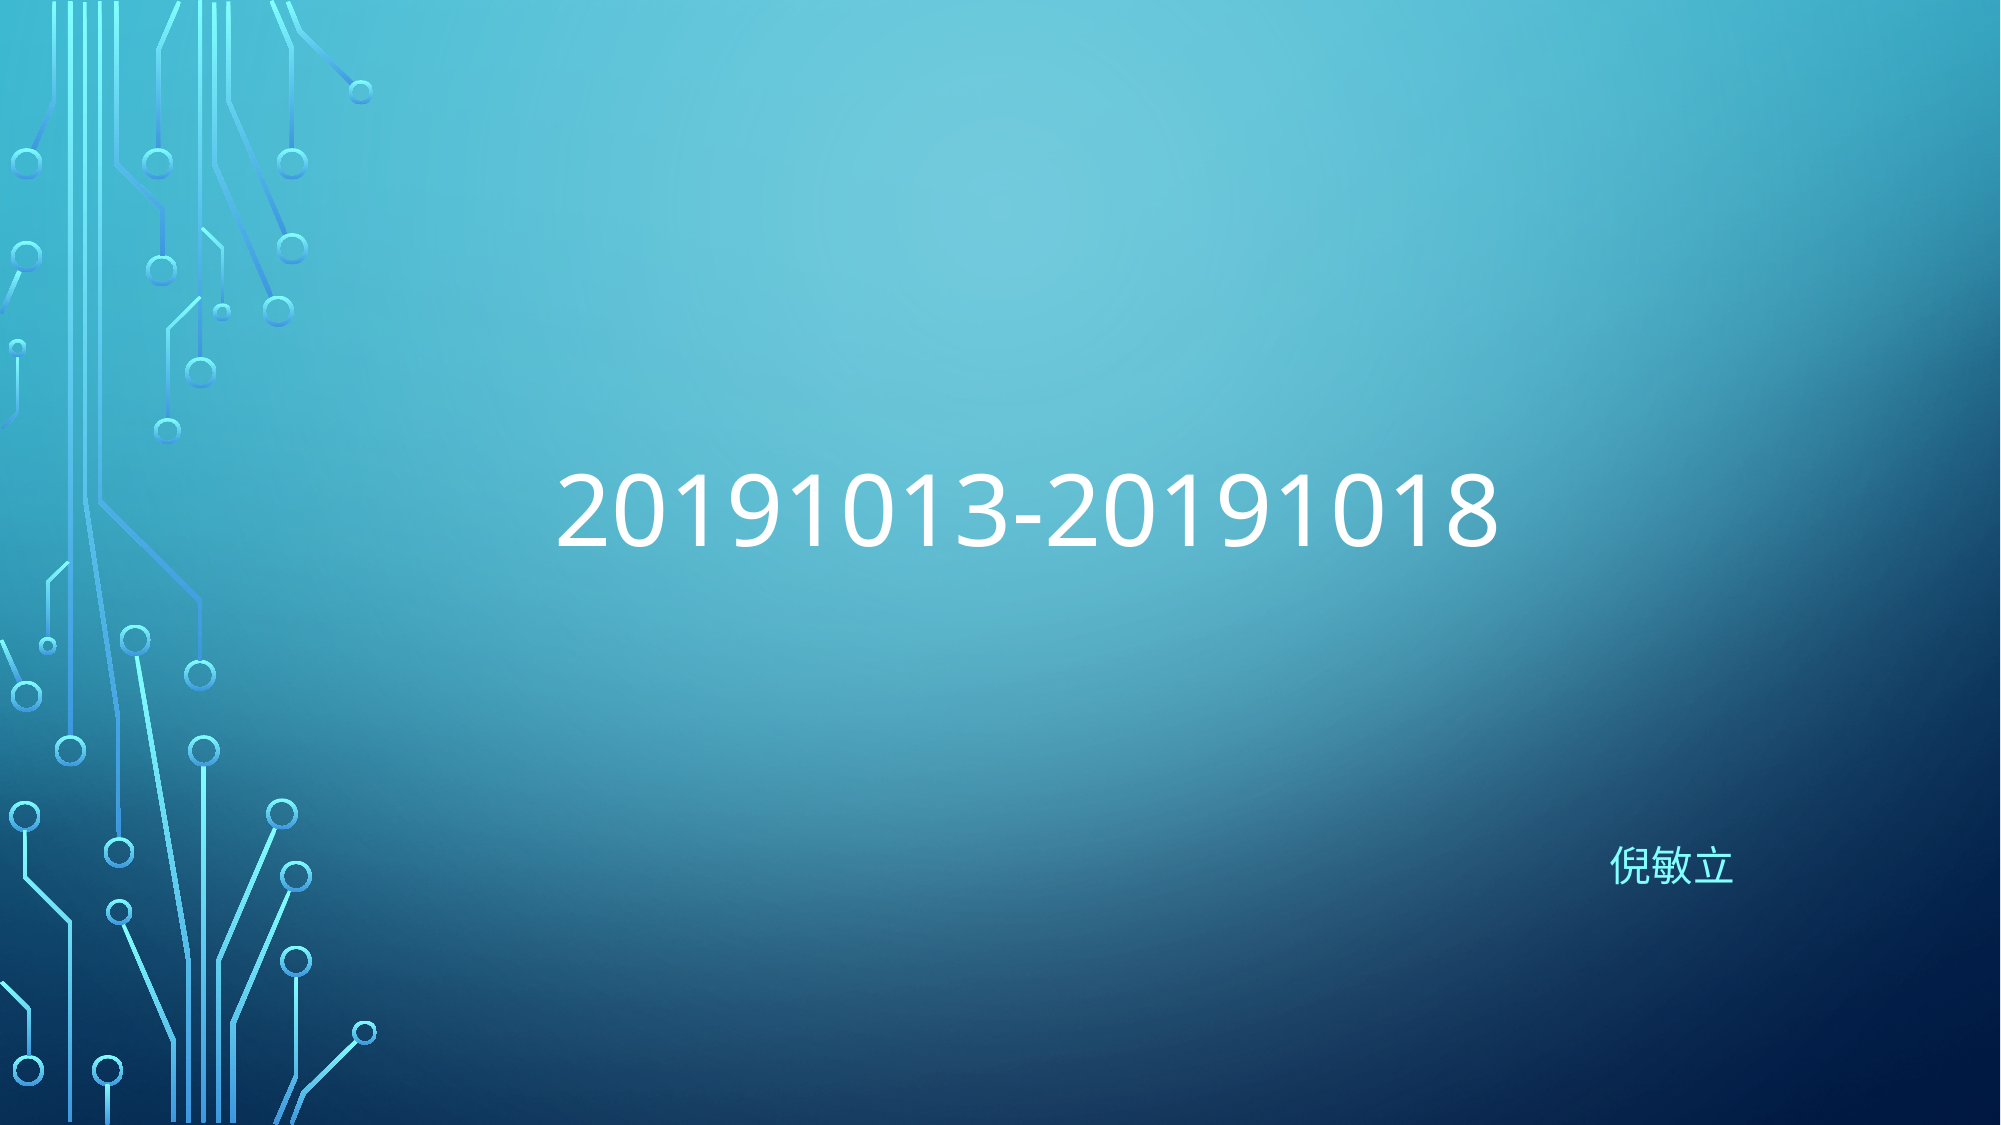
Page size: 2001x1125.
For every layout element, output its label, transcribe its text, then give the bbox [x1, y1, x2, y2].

title 20191013-20191018 [307, 184, 1750, 576]
subtitle 倪敏立 [307, 822, 1750, 1094]
